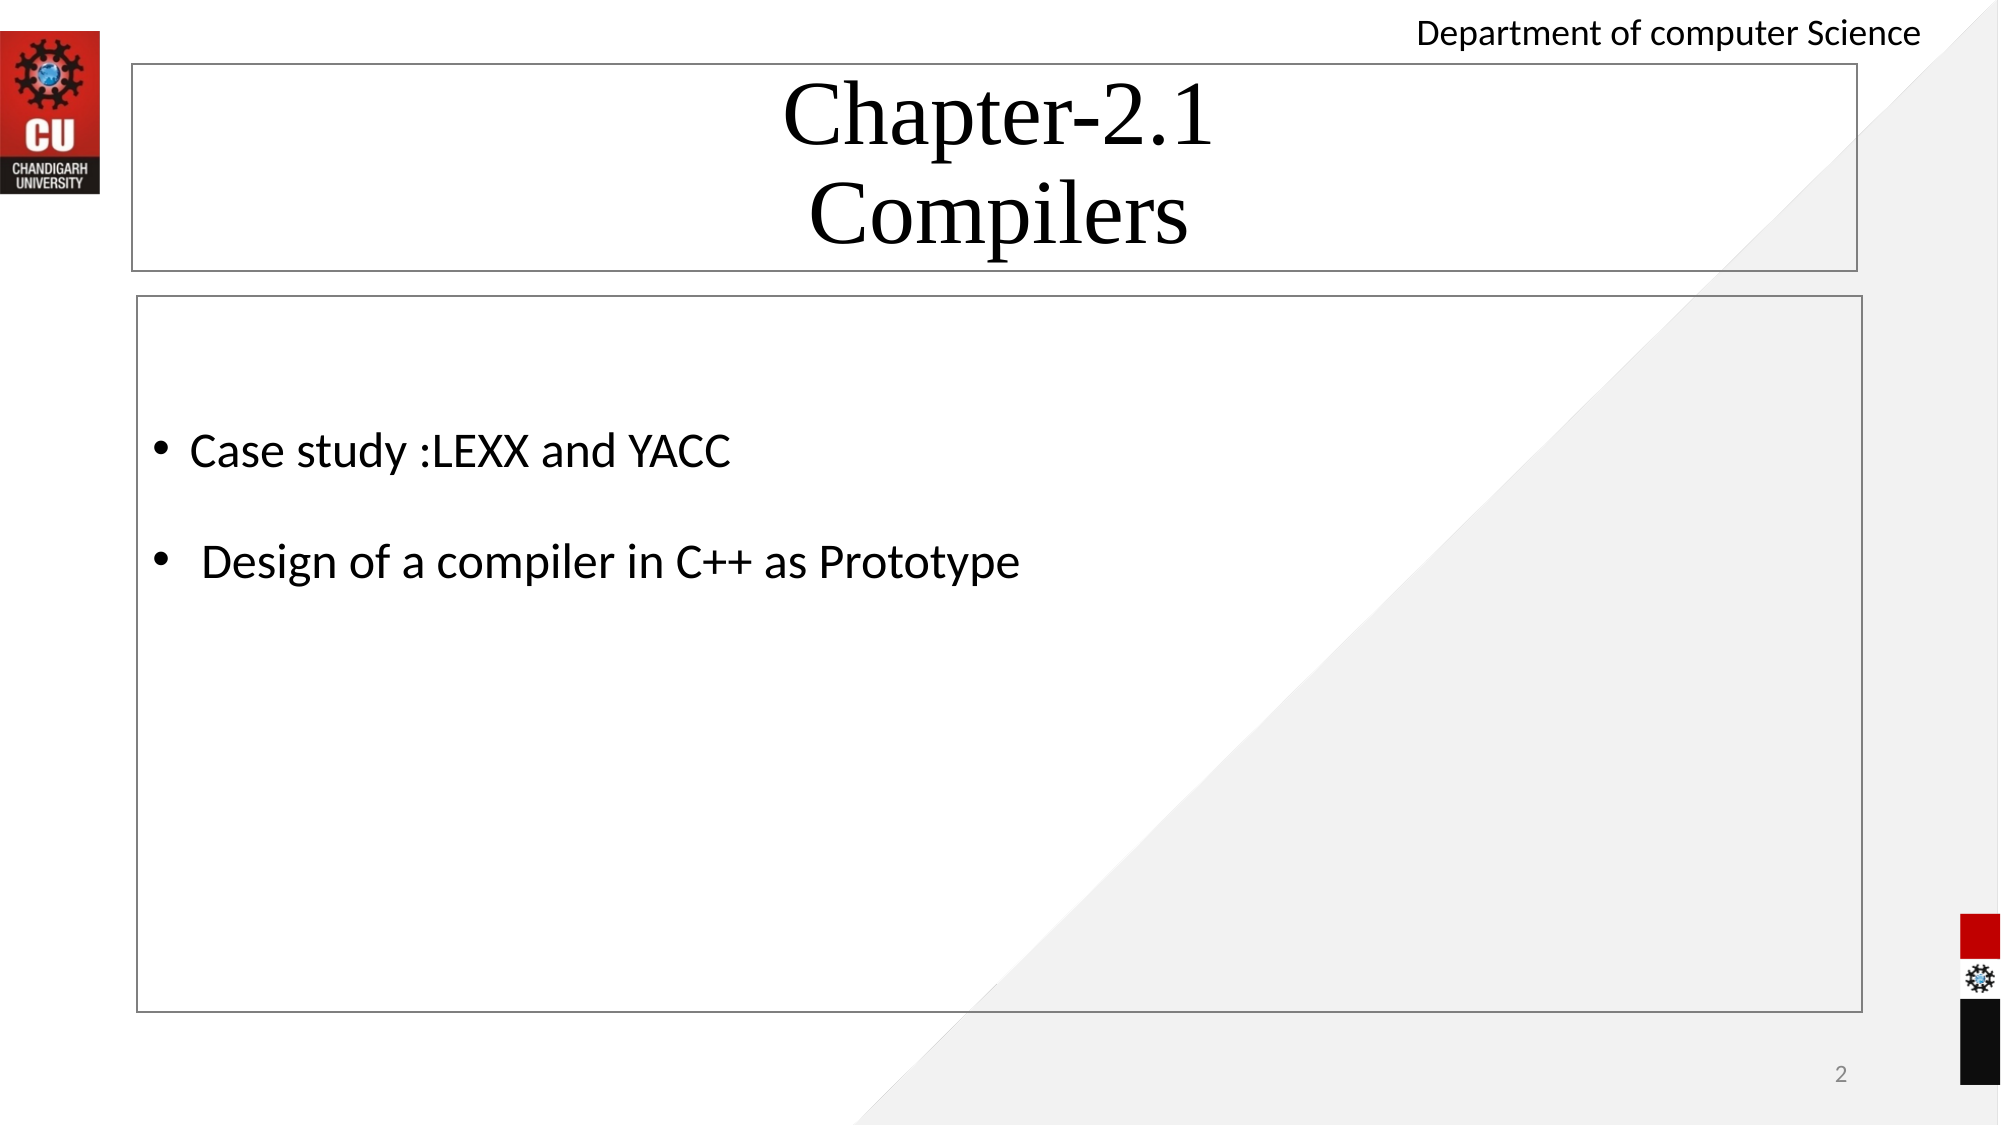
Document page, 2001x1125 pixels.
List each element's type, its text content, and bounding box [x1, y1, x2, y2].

slide_number ‹#› [1412, 1042, 1863, 1103]
text_box Department of computer Science [1401, 0, 1944, 60]
picture [0, 0, 2001, 1125]
title Chapter-2.1 Compilers [137, 59, 1863, 269]
text_box [132, 64, 1858, 272]
text_box [137, 295, 1863, 1013]
